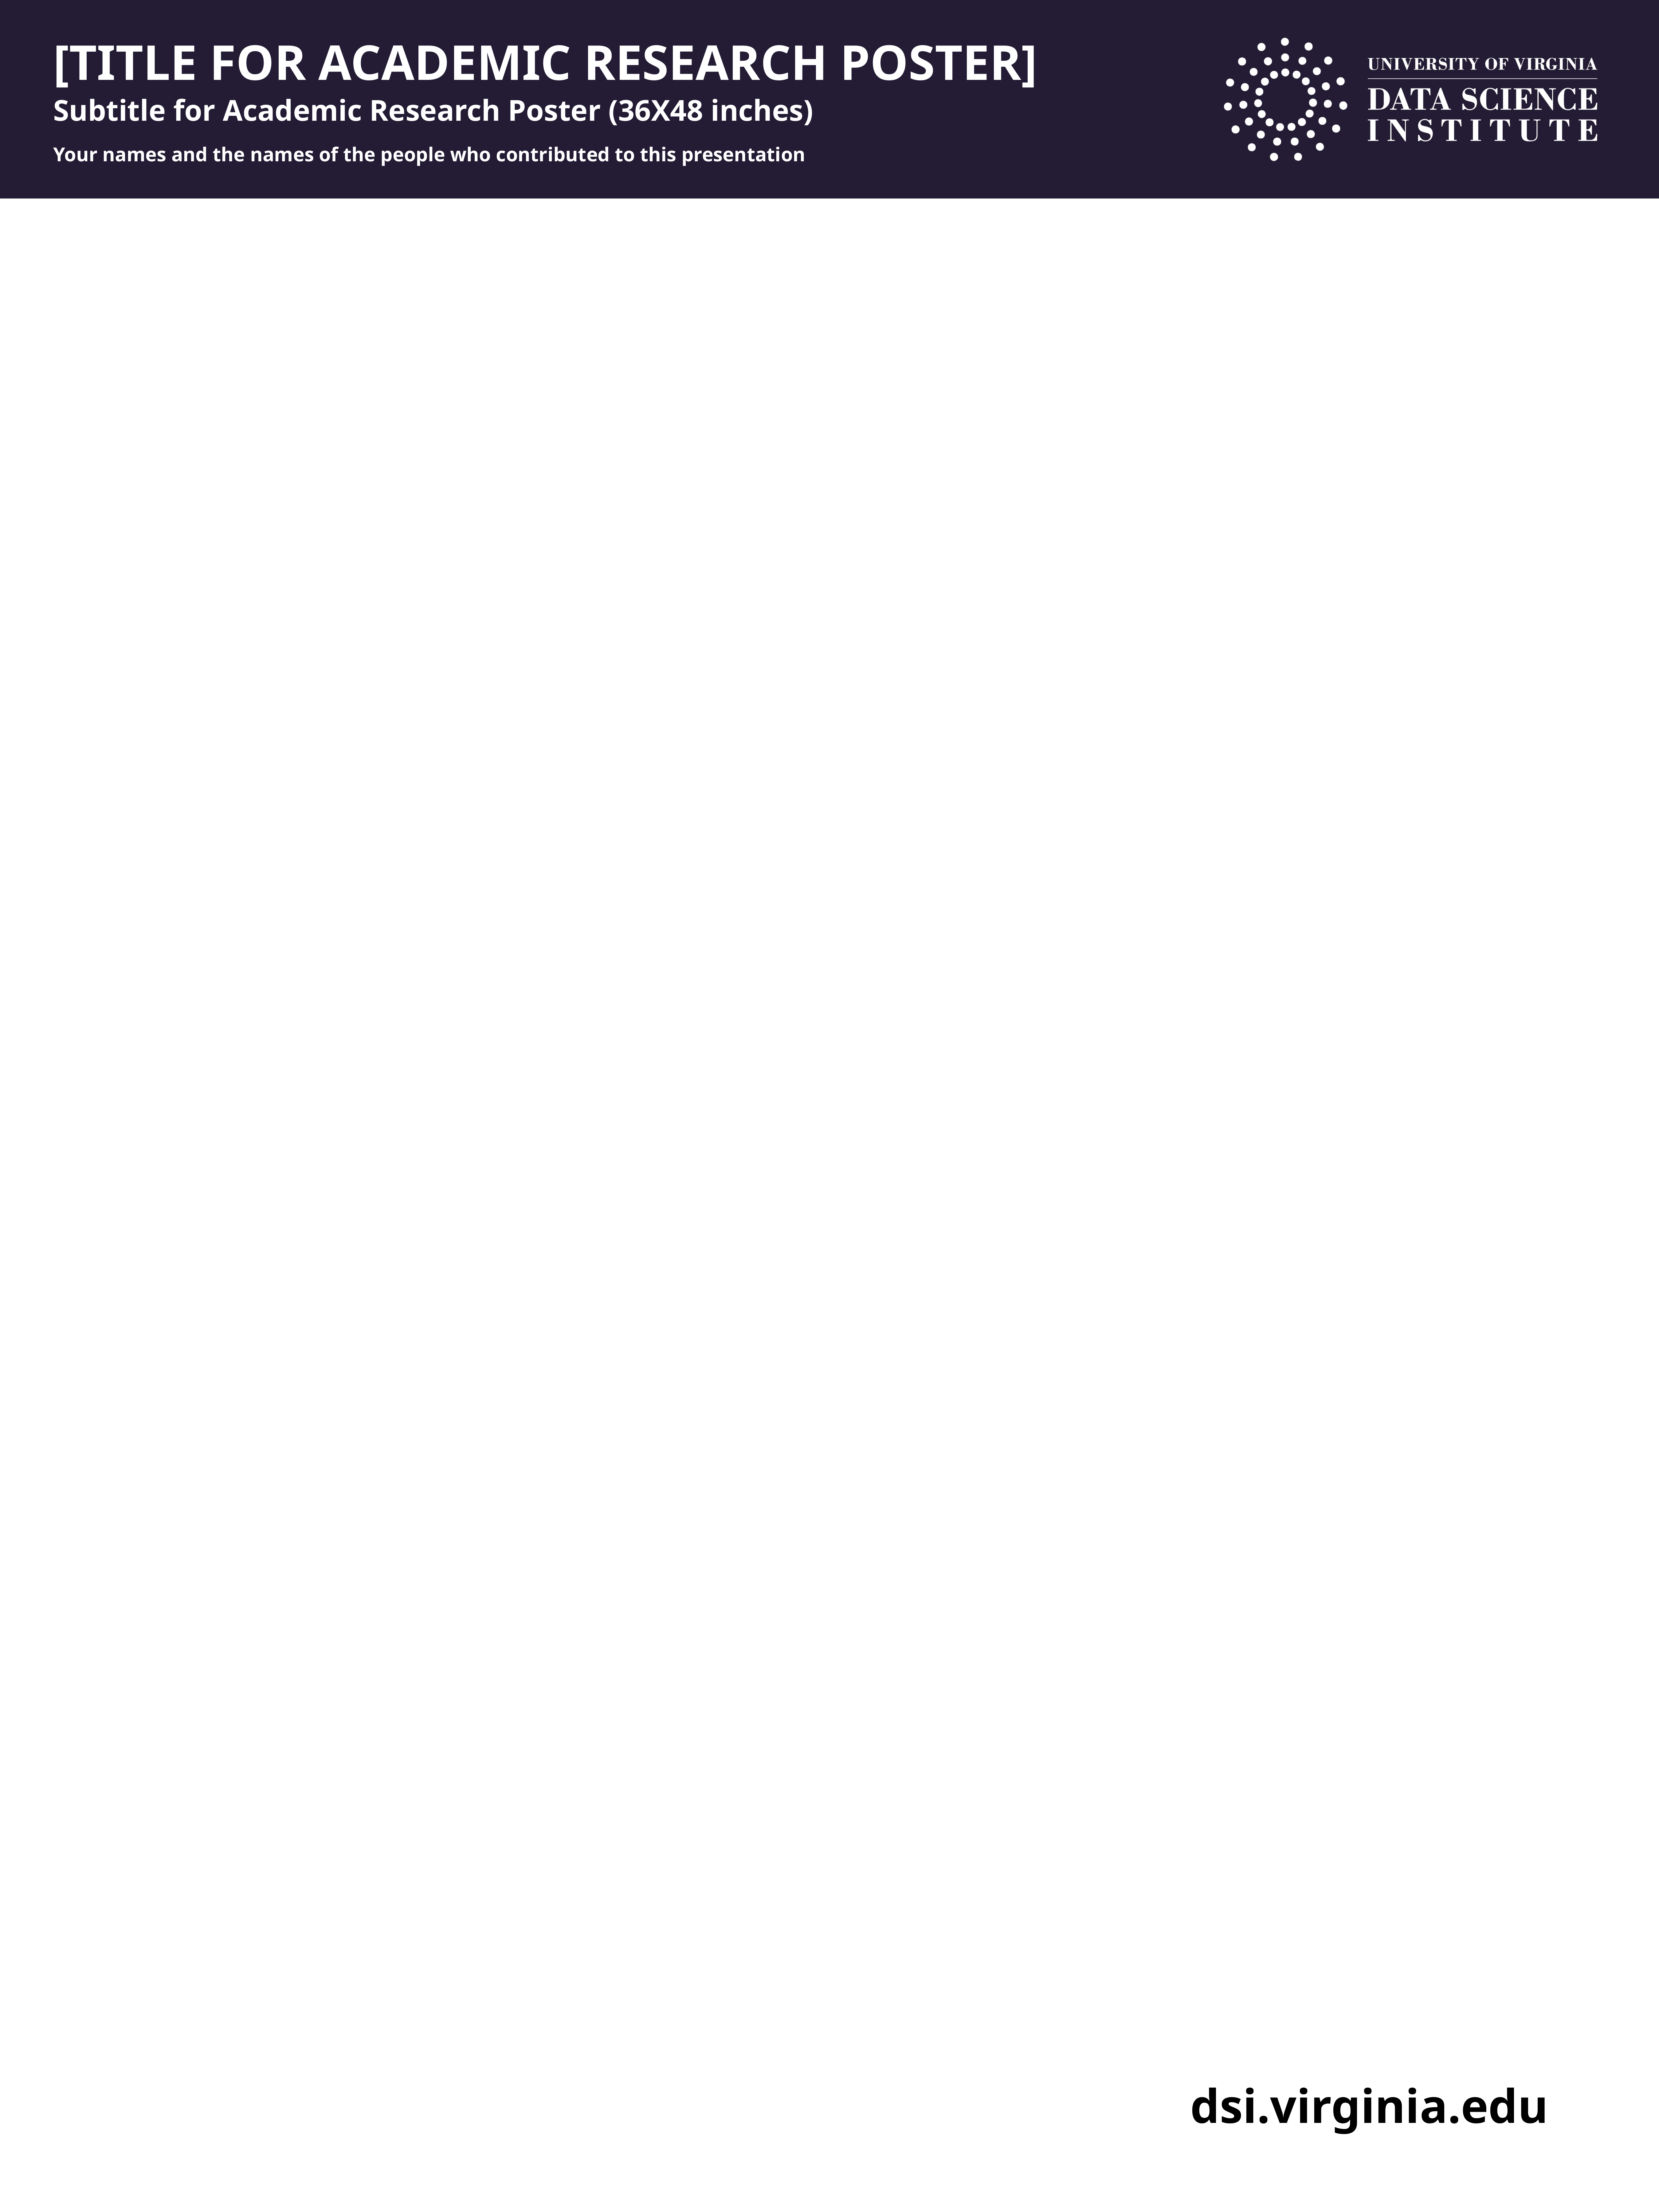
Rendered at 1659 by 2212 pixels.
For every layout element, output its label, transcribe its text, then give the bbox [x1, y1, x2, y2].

text_box dsi.virginia.edu [1152, 2074, 1587, 2136]
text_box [0, 0, 1659, 199]
